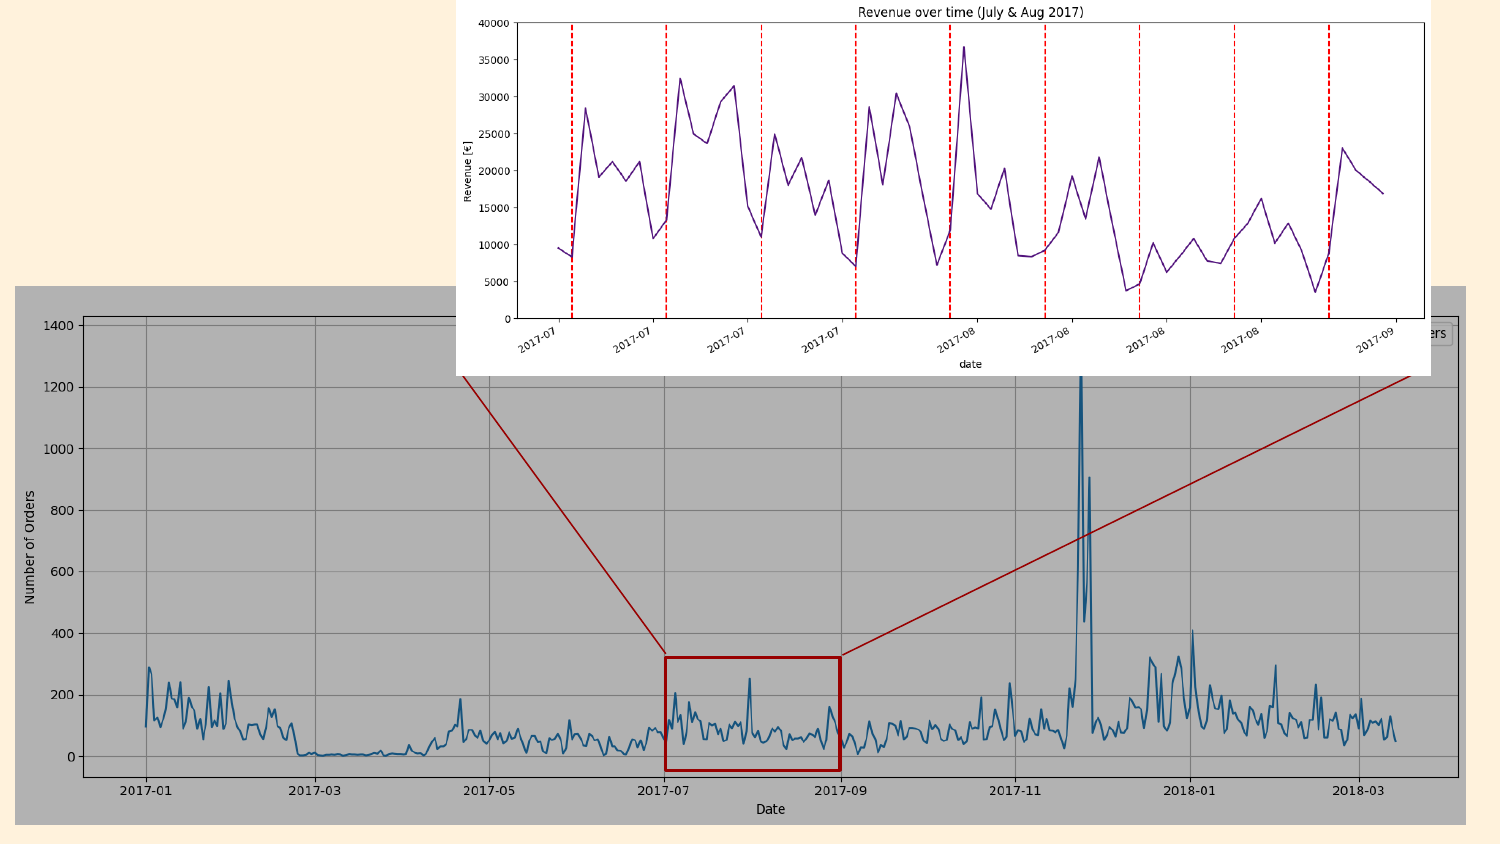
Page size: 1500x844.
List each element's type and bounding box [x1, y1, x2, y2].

text_box [457, 383, 667, 655]
text_box [842, 384, 1425, 656]
picture [15, 0, 1466, 825]
